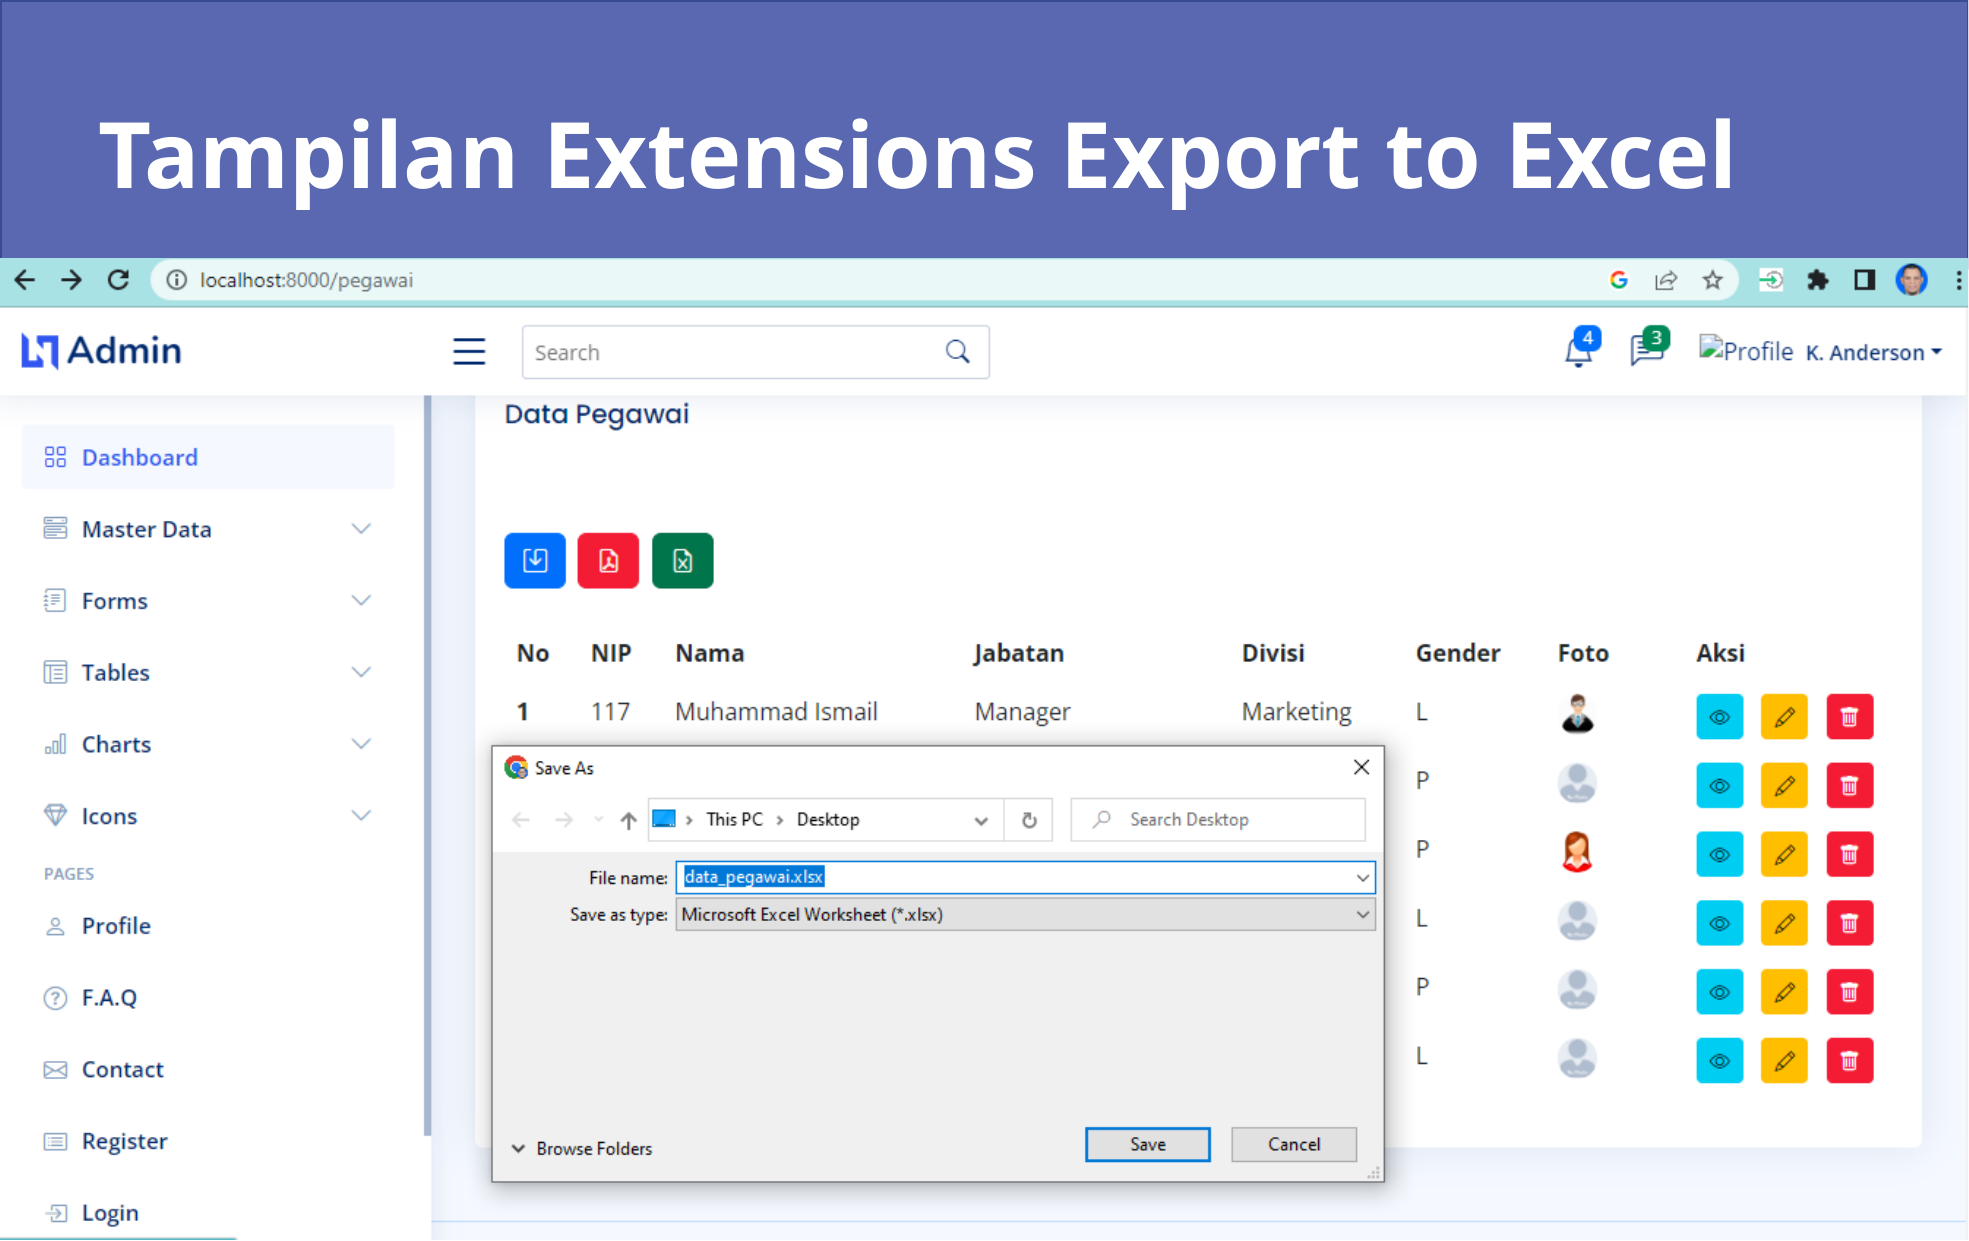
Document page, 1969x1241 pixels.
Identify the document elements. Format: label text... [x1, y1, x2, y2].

text_box Tampilan Extensions Export to Excel [98, 0, 1870, 207]
picture [0, 258, 1969, 1241]
